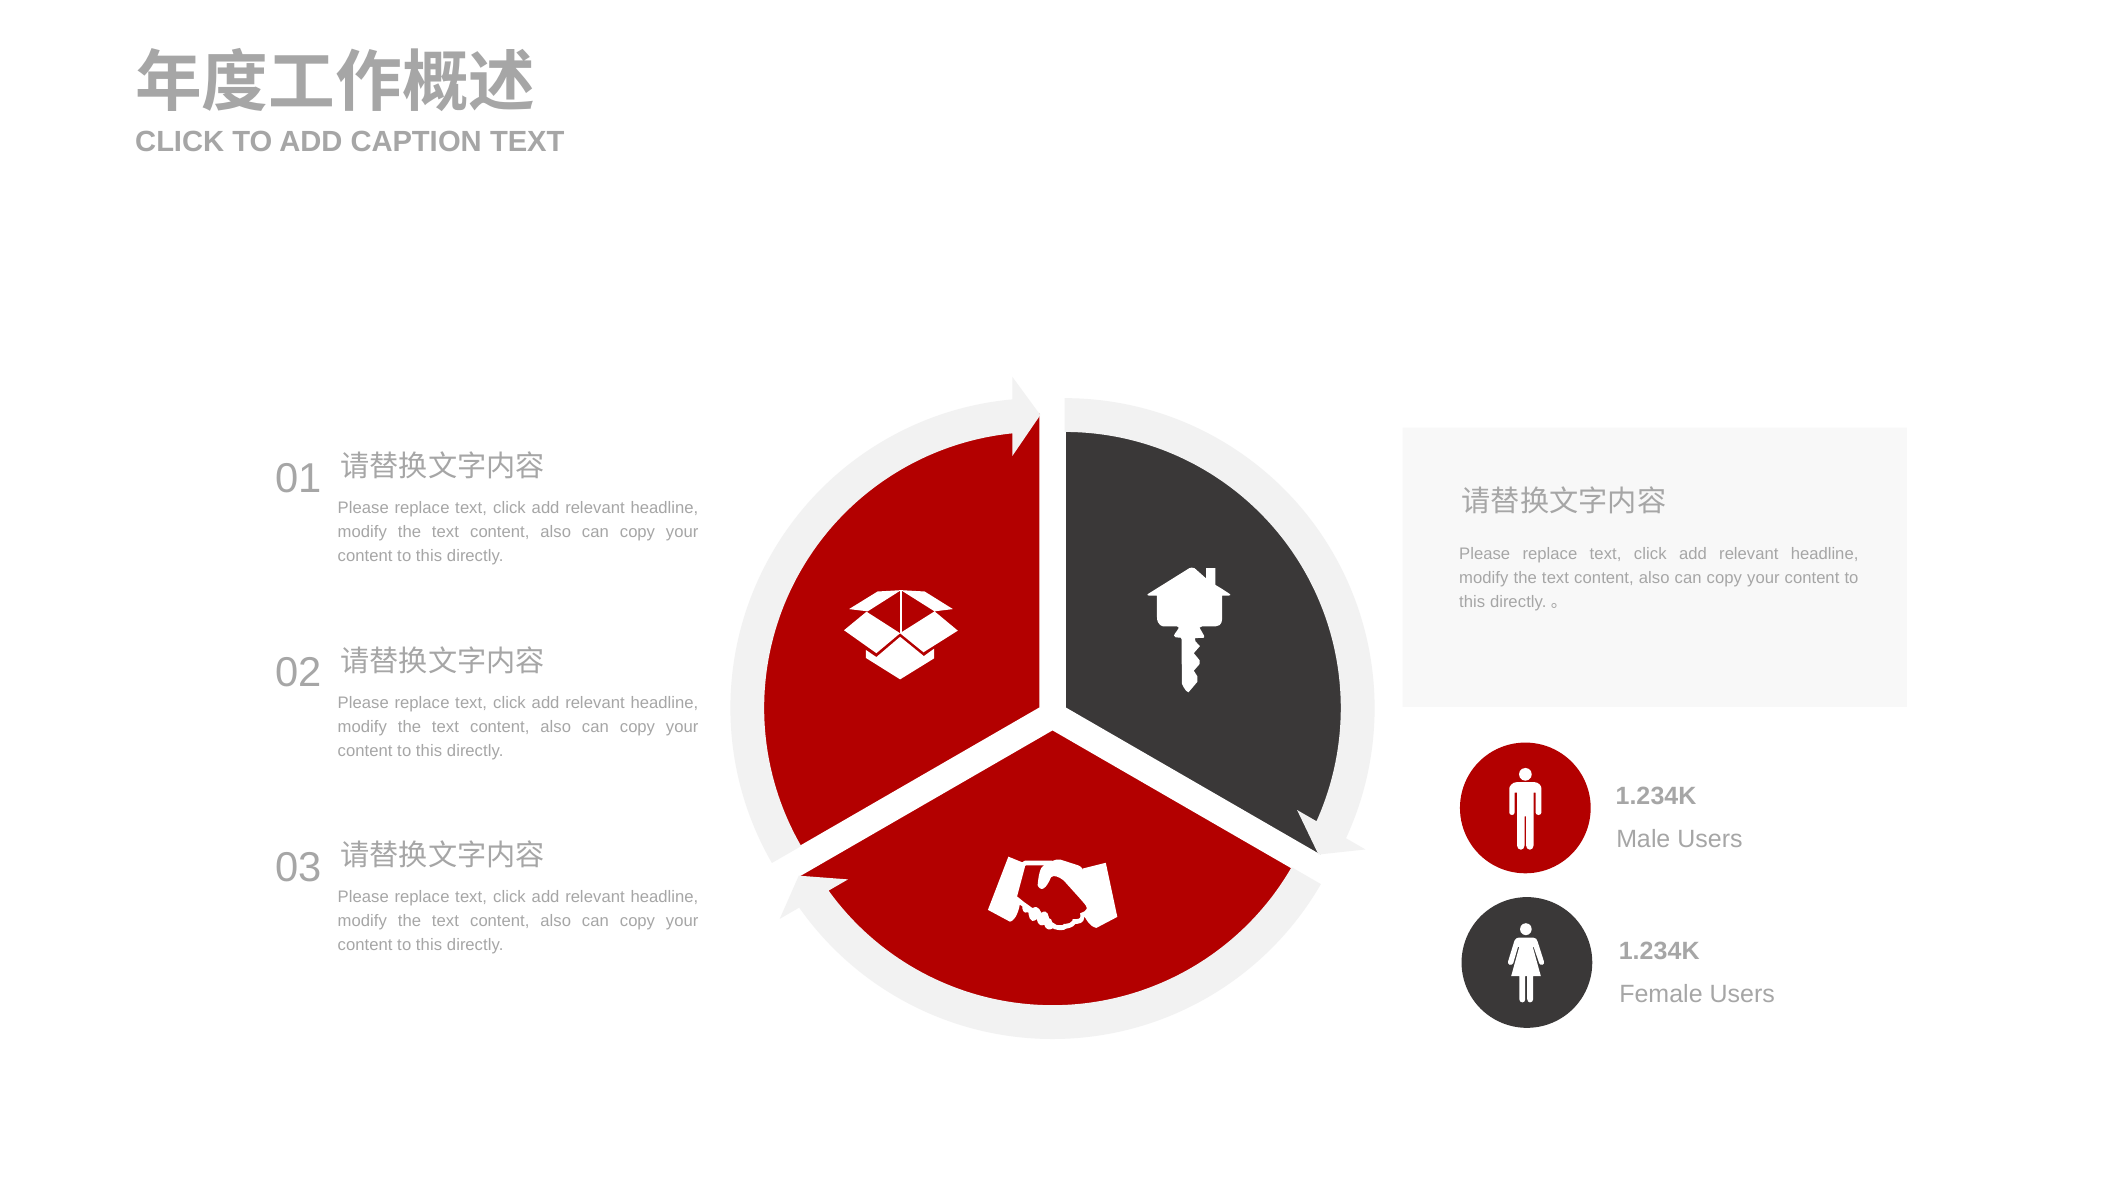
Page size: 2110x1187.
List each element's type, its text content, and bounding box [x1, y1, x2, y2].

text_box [1402, 427, 1907, 707]
text_box 1.234K [1600, 766, 1712, 817]
text_box 01 [260, 433, 322, 509]
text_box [322, 627, 707, 766]
text_box 02 [260, 627, 322, 703]
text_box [322, 433, 707, 572]
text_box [1459, 742, 1591, 874]
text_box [707, 375, 1398, 1062]
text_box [322, 822, 707, 961]
text_box 年度工作概述 [135, 38, 596, 119]
text_box CLICK TO ADD CAPTION TEXT [135, 122, 596, 158]
text_box Male Users [1601, 809, 1758, 861]
text_box Female Users [1604, 963, 1791, 1015]
text_box 1.234K [1603, 920, 1715, 972]
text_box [1461, 897, 1593, 1028]
text_box 03 [260, 822, 322, 897]
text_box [844, 590, 958, 680]
